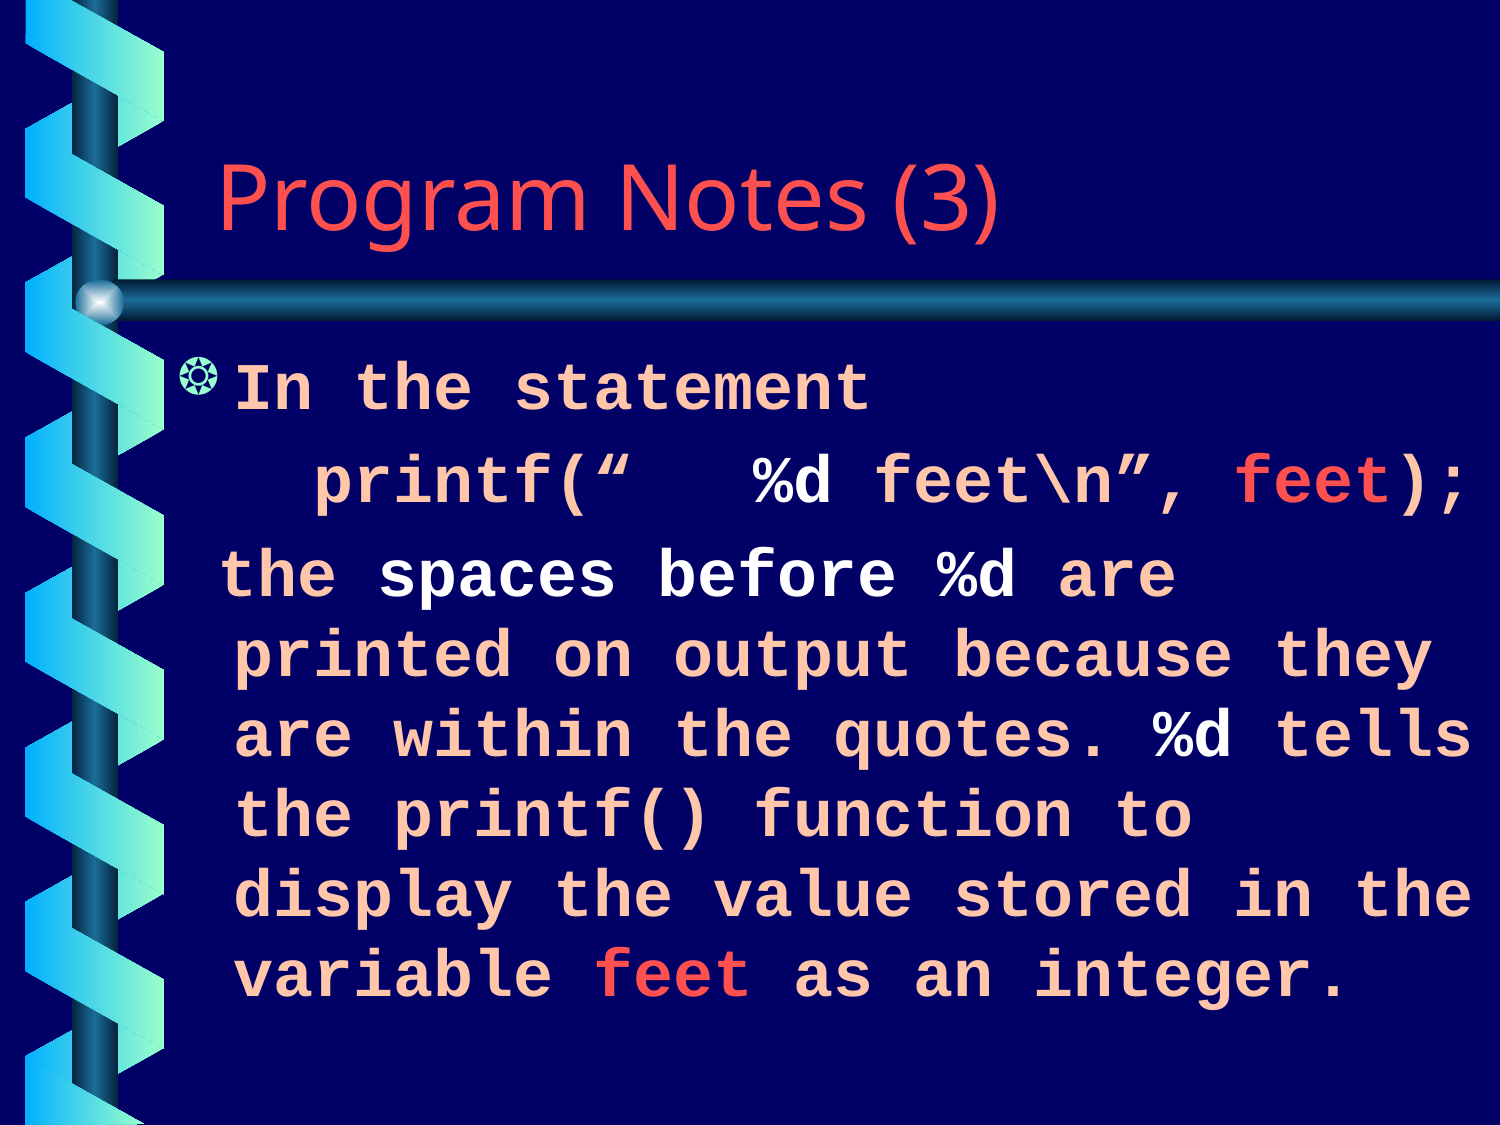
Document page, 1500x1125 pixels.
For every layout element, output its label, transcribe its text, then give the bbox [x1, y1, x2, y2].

title Program Notes (3) [200, 68, 1475, 257]
list In the statement printf(“ %d feet\n”, feet); the spaces before %d are printed on output because they are within the quotes. %d tells the printf() function to display the value stored in the variable feet as an integer. [162, 335, 1500, 1011]
